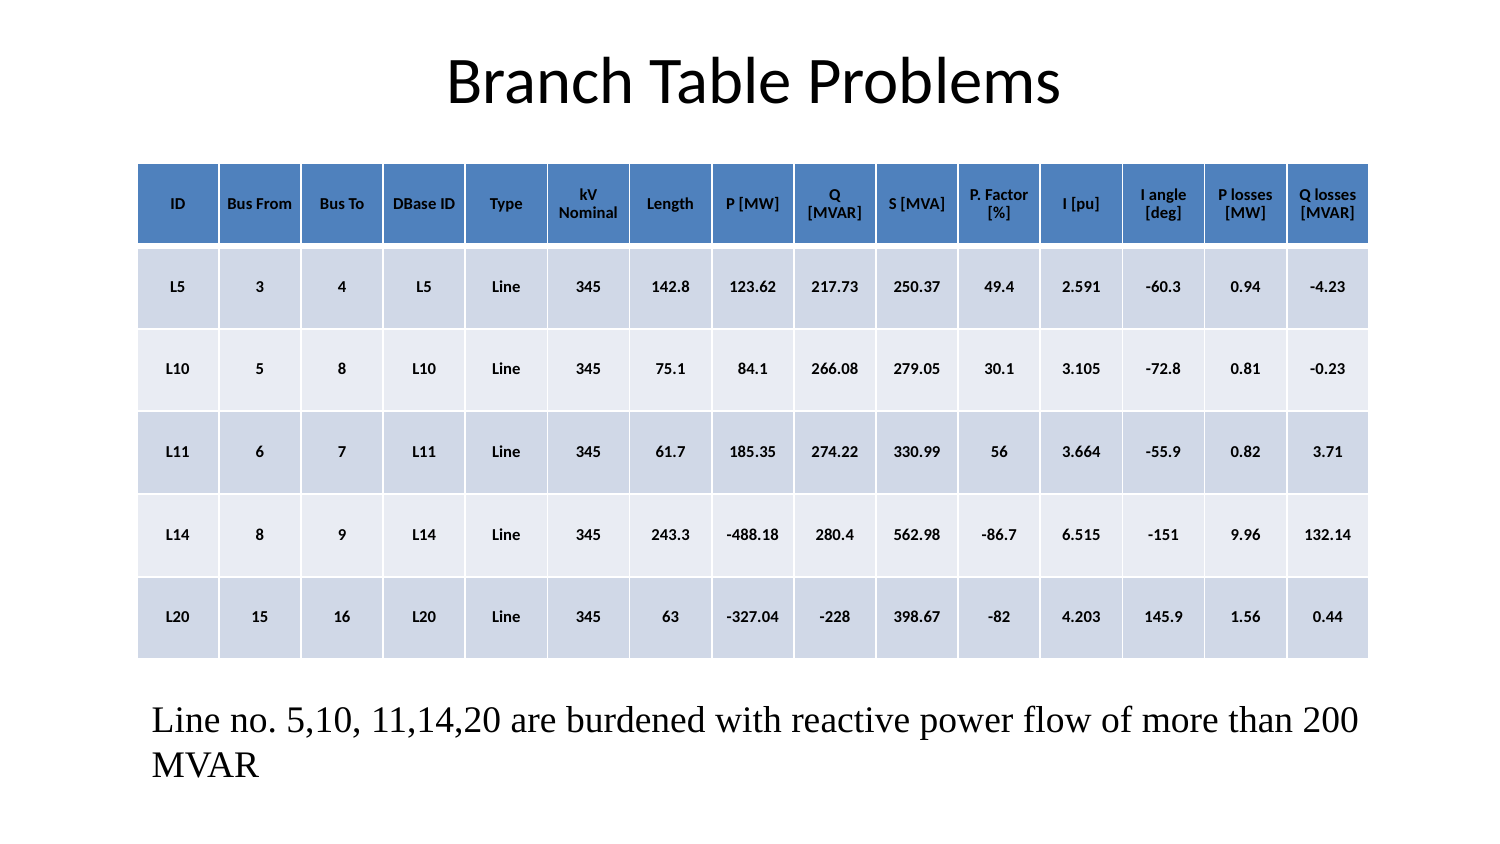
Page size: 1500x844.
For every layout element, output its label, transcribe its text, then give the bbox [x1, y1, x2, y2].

table_header DBase ID [384, 164, 464, 243]
table_cell -0.23 [1288, 330, 1368, 410]
table_cell 3.664 [1041, 412, 1122, 493]
table_cell 330.99 [877, 412, 957, 493]
table_cell 4.203 [1041, 578, 1122, 658]
table_cell -151 [1123, 495, 1204, 576]
table_cell Line [466, 495, 547, 576]
table_cell 279.05 [877, 330, 957, 410]
table_header Length [630, 164, 711, 243]
table_cell 84.1 [713, 330, 793, 410]
table_header Q losses [MVAR] [1288, 164, 1368, 243]
table_header P [MW] [713, 164, 793, 243]
table_cell L5 [384, 249, 464, 328]
table_header Type [466, 164, 547, 243]
table_cell 61.7 [630, 412, 711, 493]
table_cell 75.1 [630, 330, 711, 410]
table_cell L14 [138, 495, 218, 576]
table_cell 345 [548, 330, 629, 410]
table_cell 6 [220, 412, 300, 493]
table_cell 7 [302, 412, 382, 493]
table_cell 345 [548, 412, 629, 493]
table_cell 15 [220, 578, 300, 658]
table_cell -82 [959, 578, 1039, 658]
table_cell 562.98 [877, 495, 957, 576]
table_cell -86.7 [959, 495, 1039, 576]
table_cell 6.515 [1041, 495, 1122, 576]
table_cell 3 [220, 249, 300, 328]
table_header Bus To [302, 164, 382, 243]
table_cell 266.08 [795, 330, 875, 410]
table_cell Line [466, 249, 547, 328]
text_box Line no. 5,10, 11,14,20 are burdened with reactive power flow of more than 200 MVAR [140, 689, 1465, 791]
table_cell 142.8 [630, 249, 711, 328]
table_cell 250.37 [877, 249, 957, 328]
table_cell 0.81 [1205, 330, 1286, 410]
table_cell 30.1 [959, 330, 1039, 410]
table_cell 2.591 [1041, 249, 1122, 328]
table_header S [MVA] [877, 164, 957, 243]
table_header I [pu] [1041, 164, 1122, 243]
table_cell 1.56 [1205, 578, 1286, 658]
table_cell 4 [302, 249, 382, 328]
table_cell L11 [384, 412, 464, 493]
table_header kV Nominal [548, 164, 629, 243]
table_header ID [138, 164, 218, 243]
table_cell 185.35 [713, 412, 793, 493]
table_cell 345 [548, 495, 629, 576]
table_header Bus From [220, 164, 300, 243]
table_cell 398.67 [877, 578, 957, 658]
table_header I angle [deg] [1123, 164, 1204, 243]
table_cell 345 [548, 578, 629, 658]
table_cell L10 [138, 330, 218, 410]
table_cell 0.94 [1205, 249, 1286, 328]
table_cell Line [466, 330, 547, 410]
table_cell -228 [795, 578, 875, 658]
table_cell 0.82 [1205, 412, 1286, 493]
table_cell L20 [384, 578, 464, 658]
table_cell -4.23 [1288, 249, 1368, 328]
title Branch Table Problems [138, 11, 1371, 142]
table_cell -488.18 [713, 495, 793, 576]
table_cell -60.3 [1123, 249, 1204, 328]
table_cell 217.73 [795, 249, 875, 328]
table_cell 3.71 [1288, 412, 1368, 493]
table_cell 132.14 [1288, 495, 1368, 576]
table_cell Line [466, 578, 547, 658]
table_cell 56 [959, 412, 1039, 493]
table_cell L10 [384, 330, 464, 410]
table_cell 3.105 [1041, 330, 1122, 410]
table_cell 345 [548, 249, 629, 328]
table_cell 145.9 [1123, 578, 1204, 658]
table_header Q [MVAR] [795, 164, 875, 243]
table_cell 49.4 [959, 249, 1039, 328]
table_cell L5 [138, 249, 218, 328]
table_cell 63 [630, 578, 711, 658]
table_cell L20 [138, 578, 218, 658]
table_cell 123.62 [713, 249, 793, 328]
table_header P. Factor [%] [959, 164, 1039, 243]
table_cell 5 [220, 330, 300, 410]
table_cell 0.44 [1288, 578, 1368, 658]
table_cell 16 [302, 578, 382, 658]
table_cell L14 [384, 495, 464, 576]
table_cell Line [466, 412, 547, 493]
table_cell -55.9 [1123, 412, 1204, 493]
table_cell 8 [220, 495, 300, 576]
table_cell -72.8 [1123, 330, 1204, 410]
table_cell 280.4 [795, 495, 875, 576]
table_cell 9 [302, 495, 382, 576]
table_cell 274.22 [795, 412, 875, 493]
table_cell -327.04 [713, 578, 793, 658]
table_cell 243.3 [630, 495, 711, 576]
table_header P losses [MW] [1205, 164, 1286, 243]
table_cell 9.96 [1205, 495, 1286, 576]
table_cell L11 [138, 412, 218, 493]
table_cell 8 [302, 330, 382, 410]
